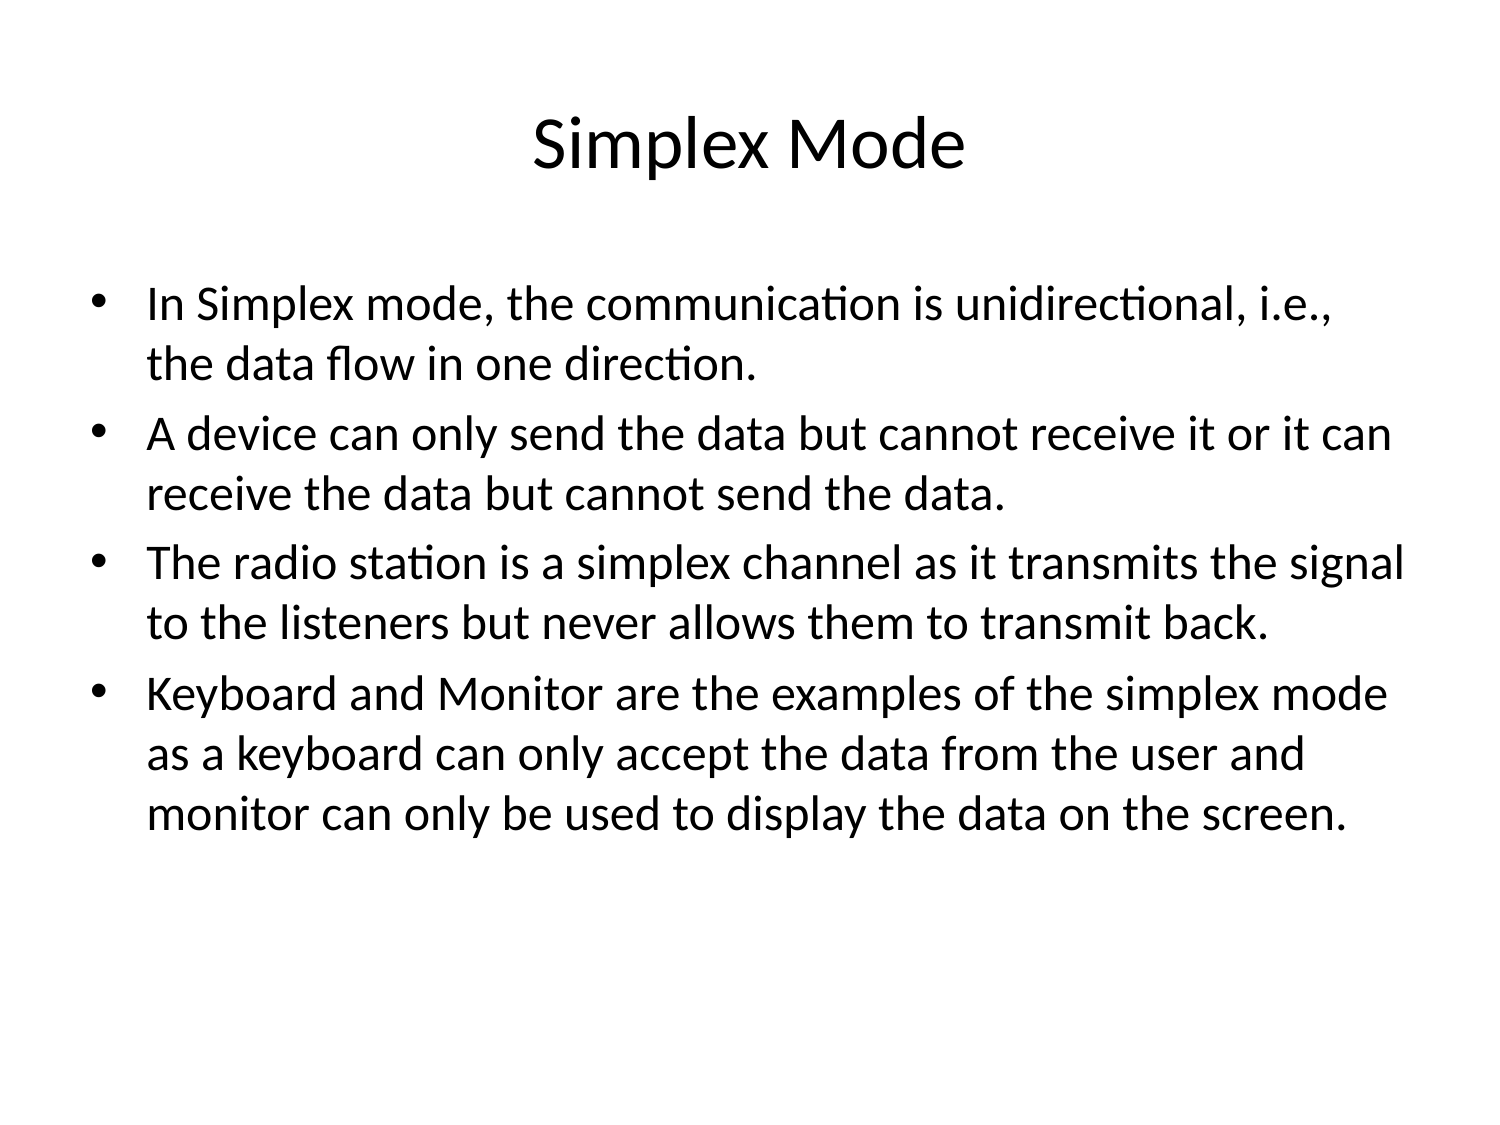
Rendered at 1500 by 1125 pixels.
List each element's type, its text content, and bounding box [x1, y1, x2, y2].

title Simplex Mode [75, 45, 1425, 233]
list In Simplex mode, the communication is unidirectional, i.e., the data flow in one direction. A device can only send the data but cannot receive it or it can receive the data but cannot send the data. The radio station is a simplex channel as it transmits the signal to the listeners but never allows them to transmit back. Keyboard and Monitor are the examples of the simplex mode as a keyboard can only accept the data from the user and monitor can only be used to display the data on the screen. [75, 262, 1425, 1005]
